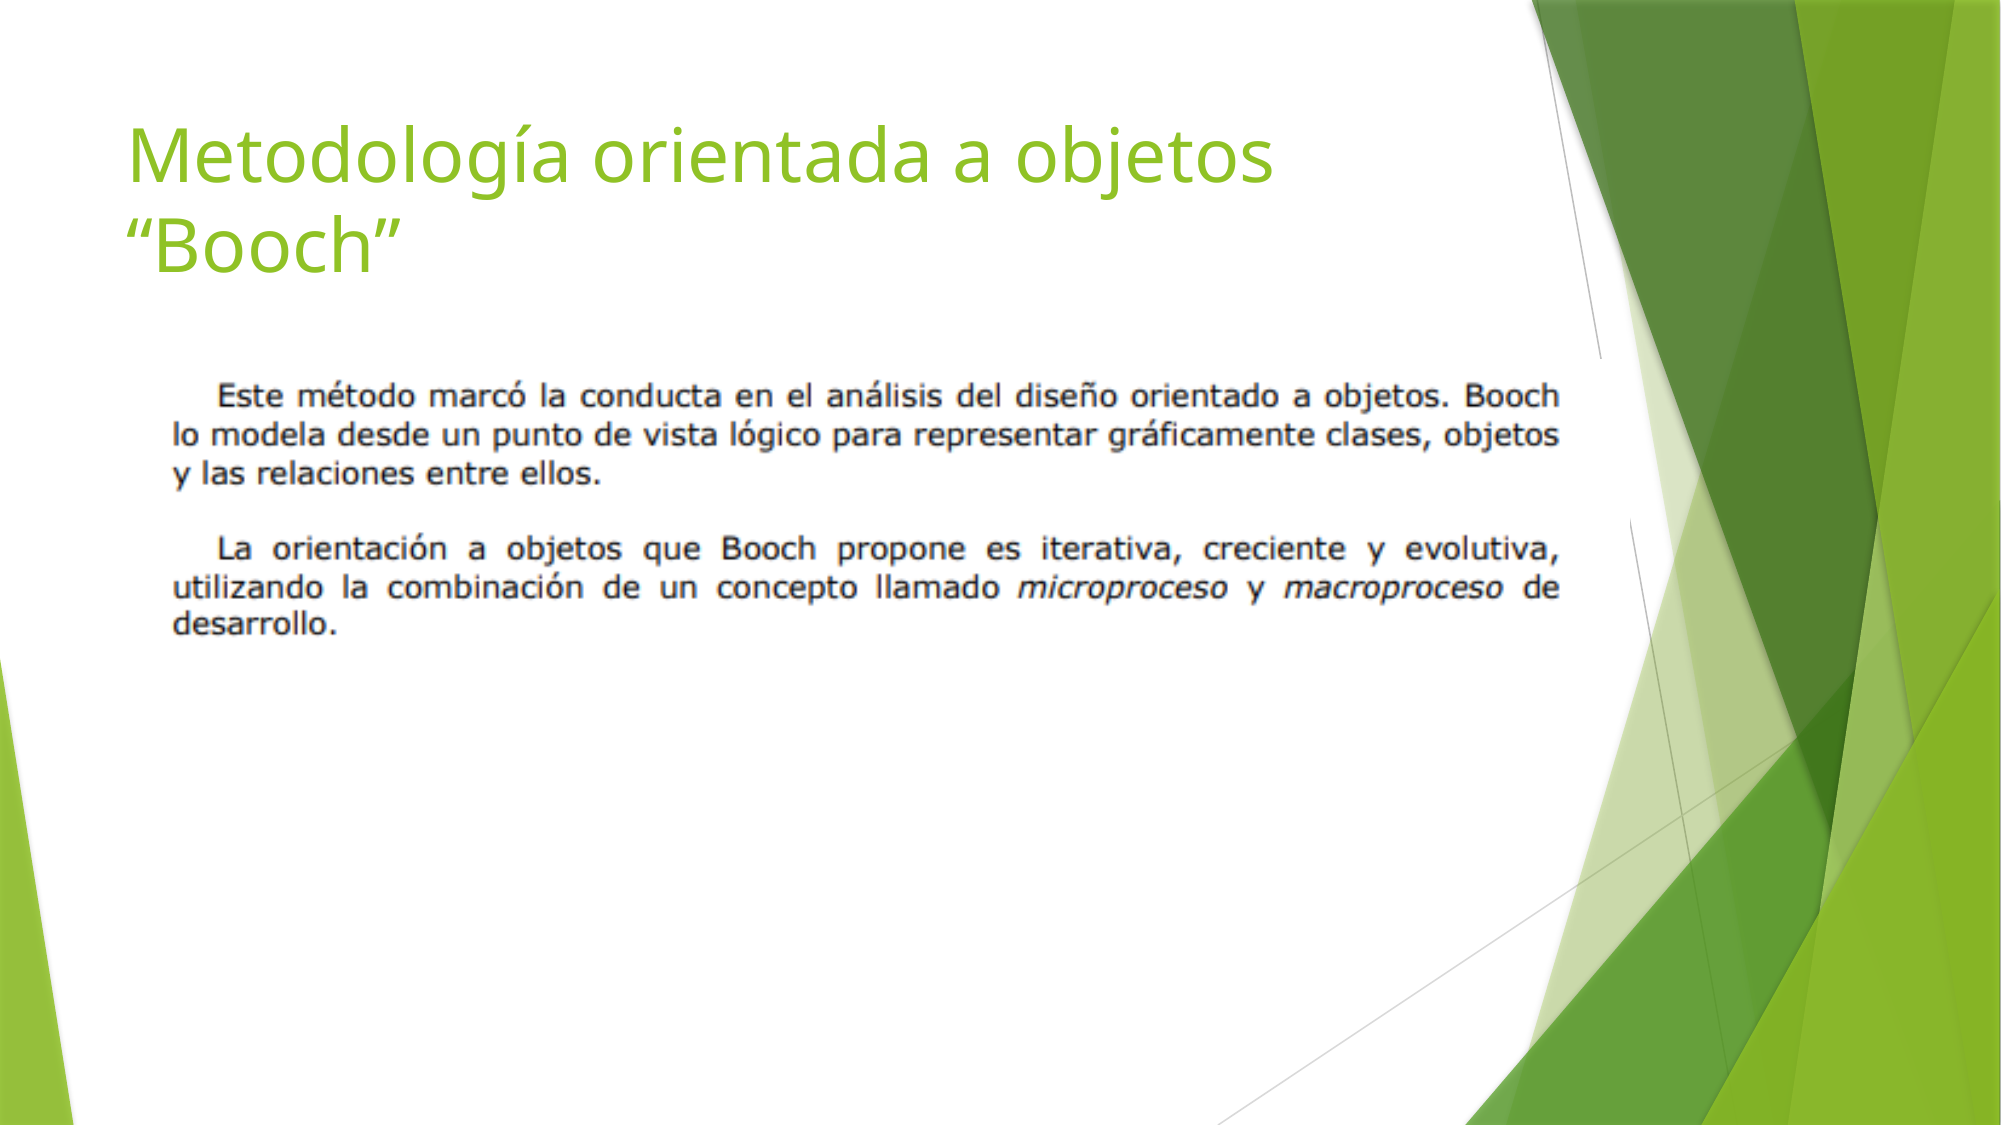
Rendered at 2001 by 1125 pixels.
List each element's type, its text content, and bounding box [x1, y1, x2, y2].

title Metodología orientada a objetos “Booch” [111, 99, 1522, 317]
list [148, 358, 1631, 675]
